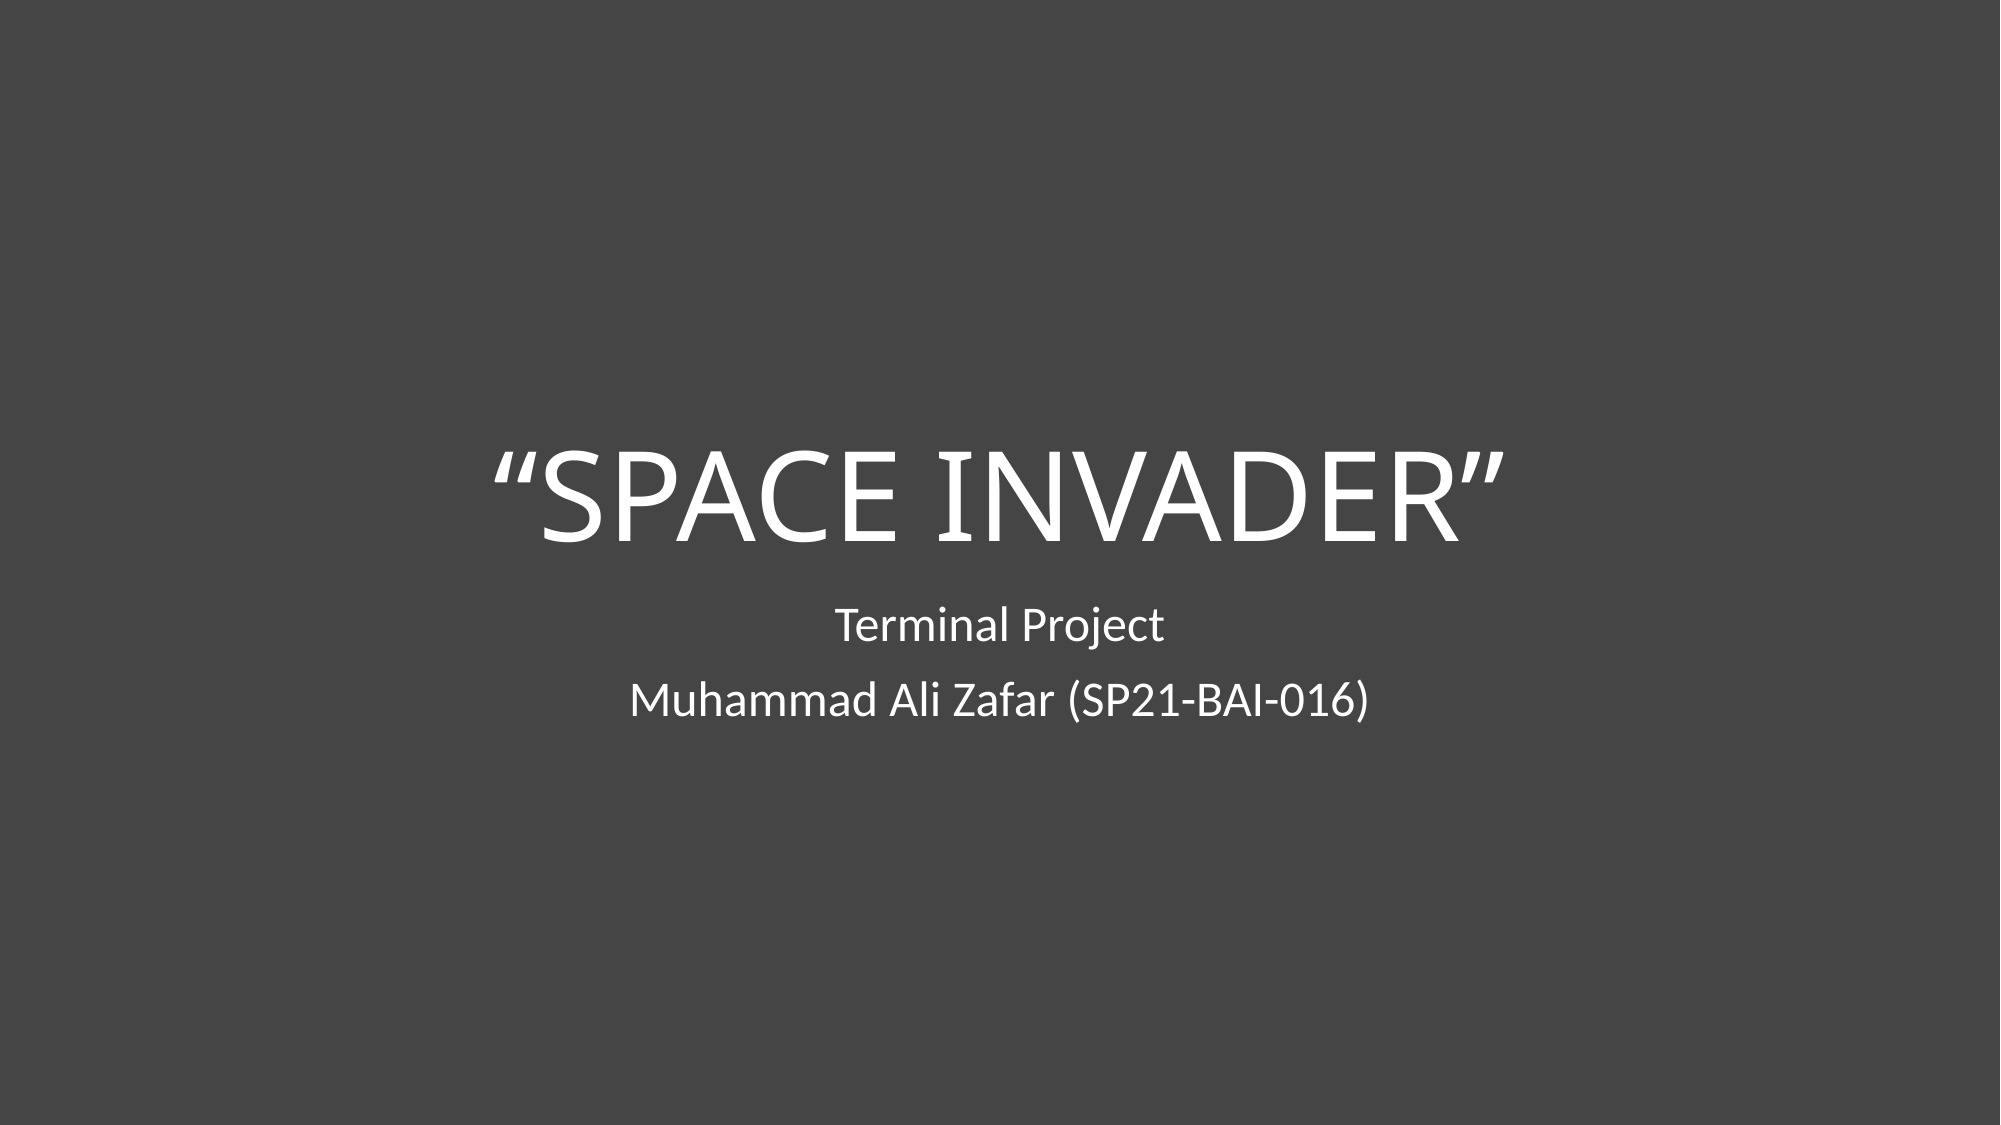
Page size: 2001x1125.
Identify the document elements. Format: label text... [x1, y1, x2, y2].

title “SPACE INVADER” [249, 184, 1750, 576]
subtitle Terminal Project Muhammad Ali Zafar (SP21-BAI-016) [249, 590, 1750, 863]
